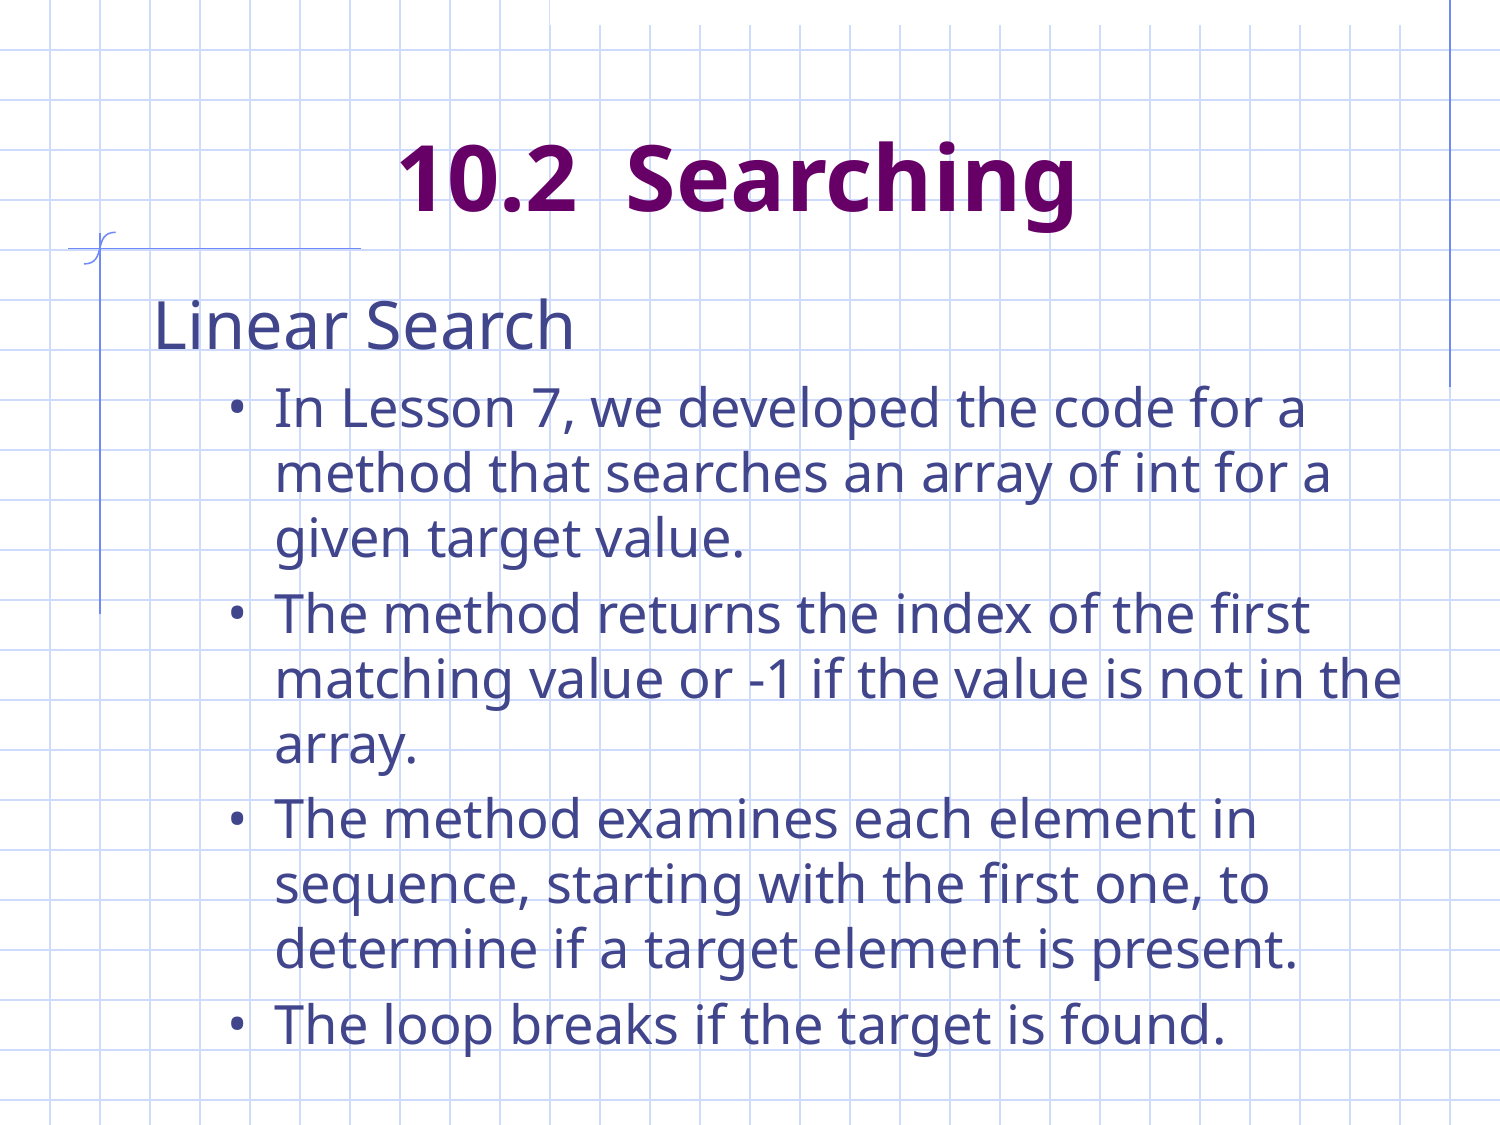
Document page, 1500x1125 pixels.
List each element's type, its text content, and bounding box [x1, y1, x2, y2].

list Linear Search In Lesson 7, we developed the code for a method that searches an array of int for a given target value. The method returns the index of the first matching value or -1 if the value is not in the array. The method examines each element in sequence, starting with the first one, to determine if a target element is present. The loop breaks if the target is found. [137, 275, 1438, 1075]
title 10.2 Searching [99, 50, 1375, 238]
